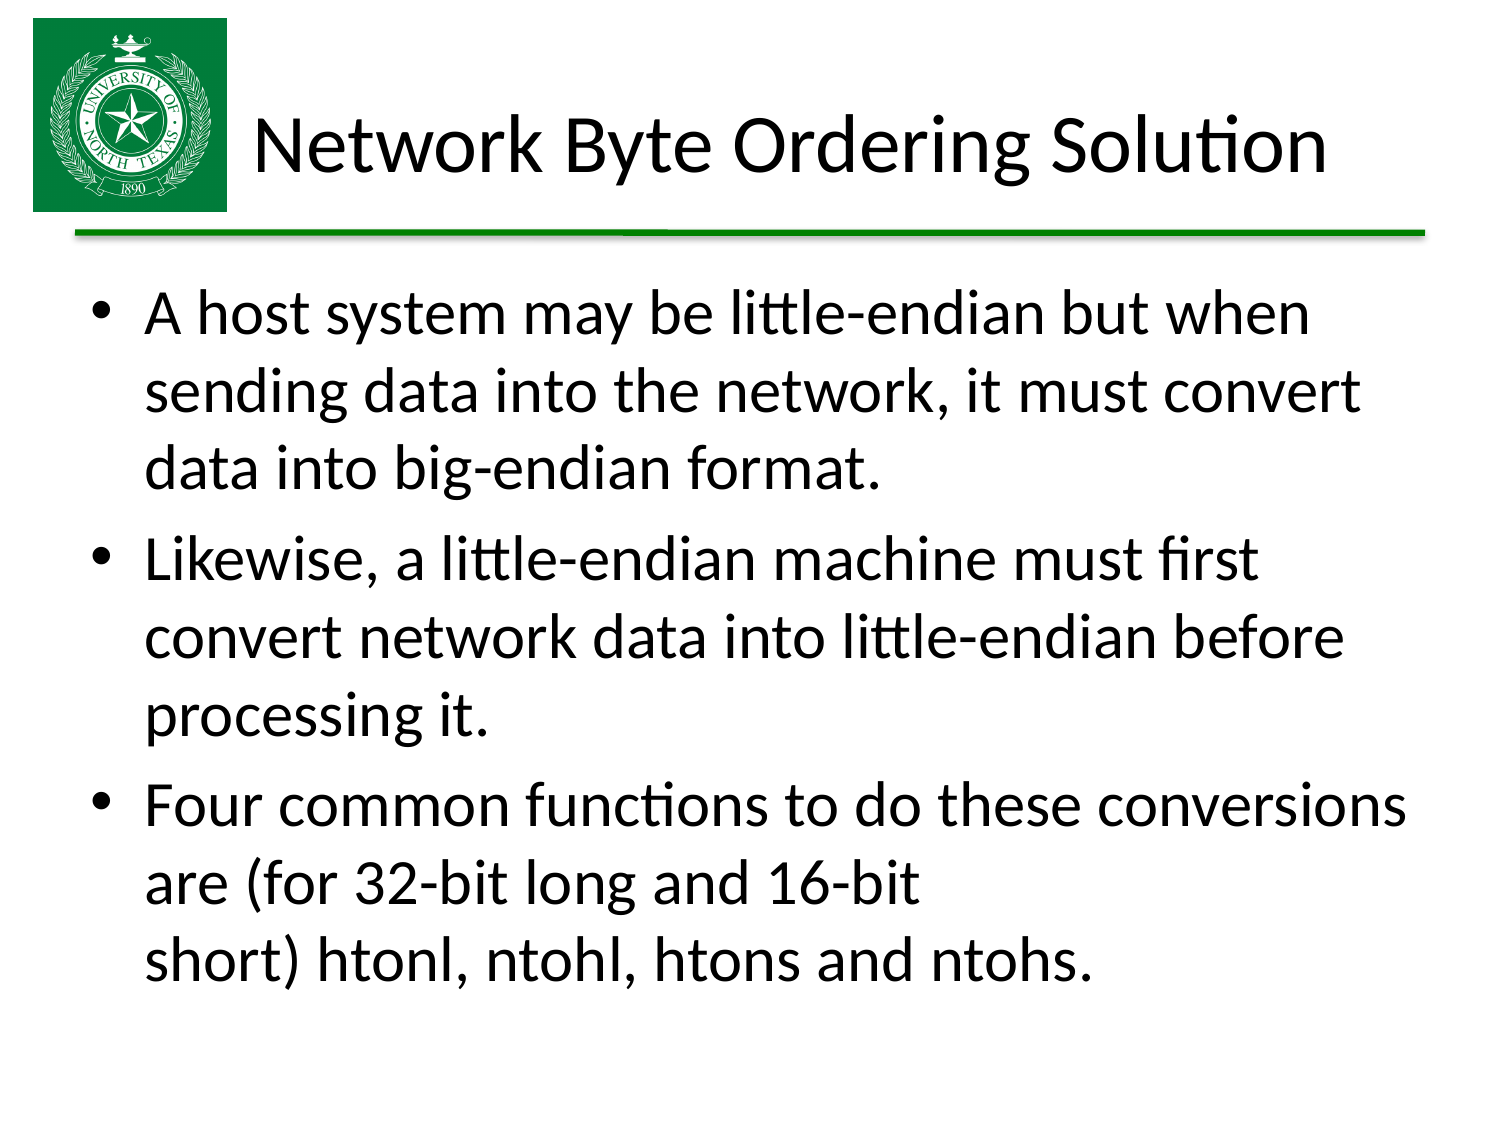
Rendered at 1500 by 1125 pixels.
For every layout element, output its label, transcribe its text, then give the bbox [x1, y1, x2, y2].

picture [33, 17, 228, 212]
text_box Network Byte Ordering Solution [237, 45, 1479, 233]
list A host system may be little-endian but when sending data into the network, it must convert data into big-endian format. Likewise, a little-endian machine must first convert network data into little-endian before processing it. Four common functions to do these conversions are (for 32-bit long and 16-bit short) htonl, ntohl, htons and ntohs. [75, 262, 1425, 1005]
